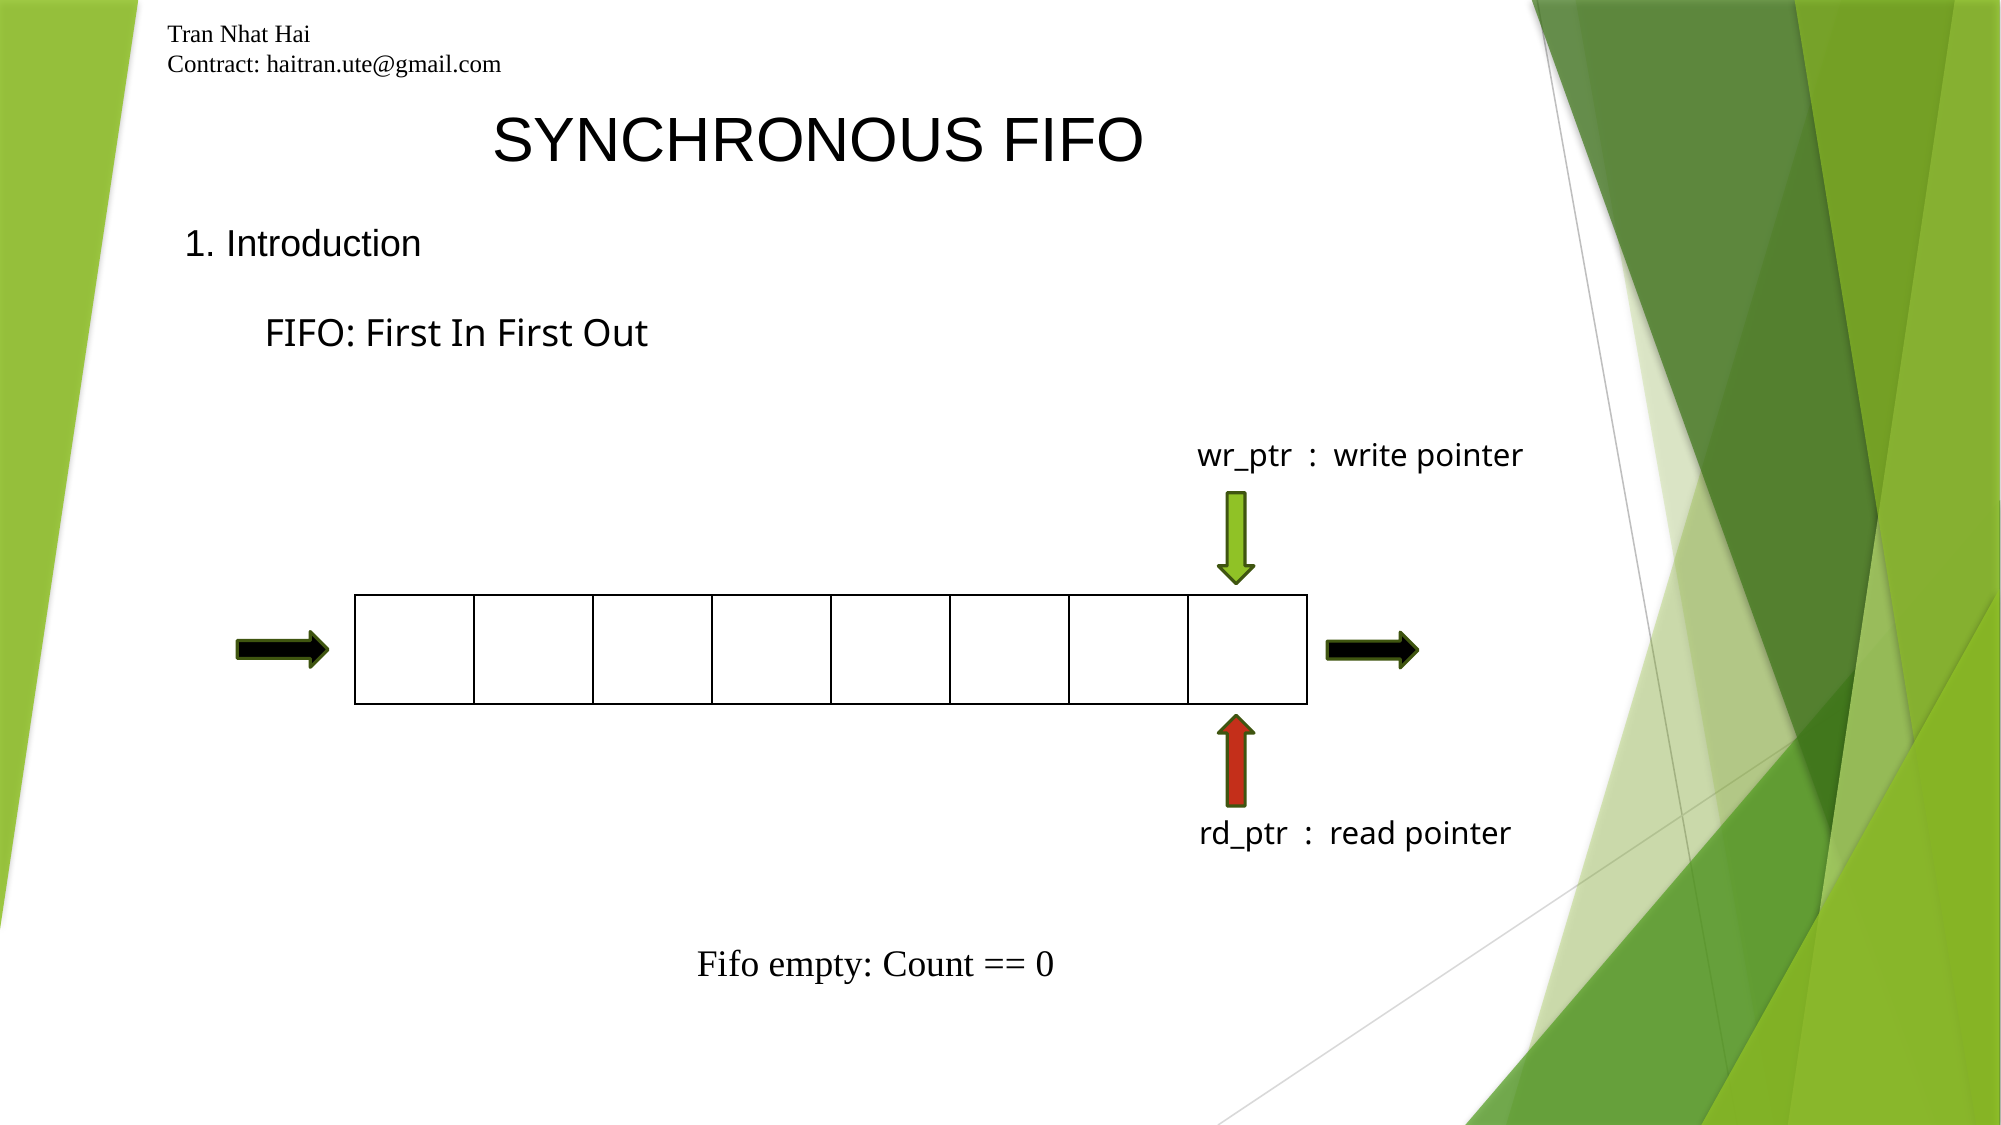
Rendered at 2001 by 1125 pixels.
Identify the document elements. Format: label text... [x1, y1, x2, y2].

table_header [1189, 596, 1306, 703]
text_box [1216, 491, 1256, 585]
text_box rd_ptr : read pointer [1184, 805, 1579, 859]
table_header [356, 596, 473, 703]
table_header [713, 596, 830, 703]
text_box Tran Nhat Hai Contract: haitran.ute@gmail.com [152, 9, 563, 85]
text_box Fifo empty: Count == 0 [682, 932, 1142, 992]
table_header [832, 596, 949, 703]
text_box [235, 630, 330, 669]
text_box [1216, 714, 1256, 805]
table_header [475, 596, 592, 703]
table_header [1070, 596, 1187, 703]
text_box [1325, 630, 1420, 670]
table_header [951, 596, 1068, 703]
text_box wr_ptr : write pointer [1182, 428, 1637, 481]
table_header [594, 596, 711, 703]
text_box 1. Introduction [169, 211, 458, 272]
text_box SYNCHRONOUS FIFO [326, 91, 1312, 182]
text_box FIFO: First In First Out [249, 301, 1069, 362]
